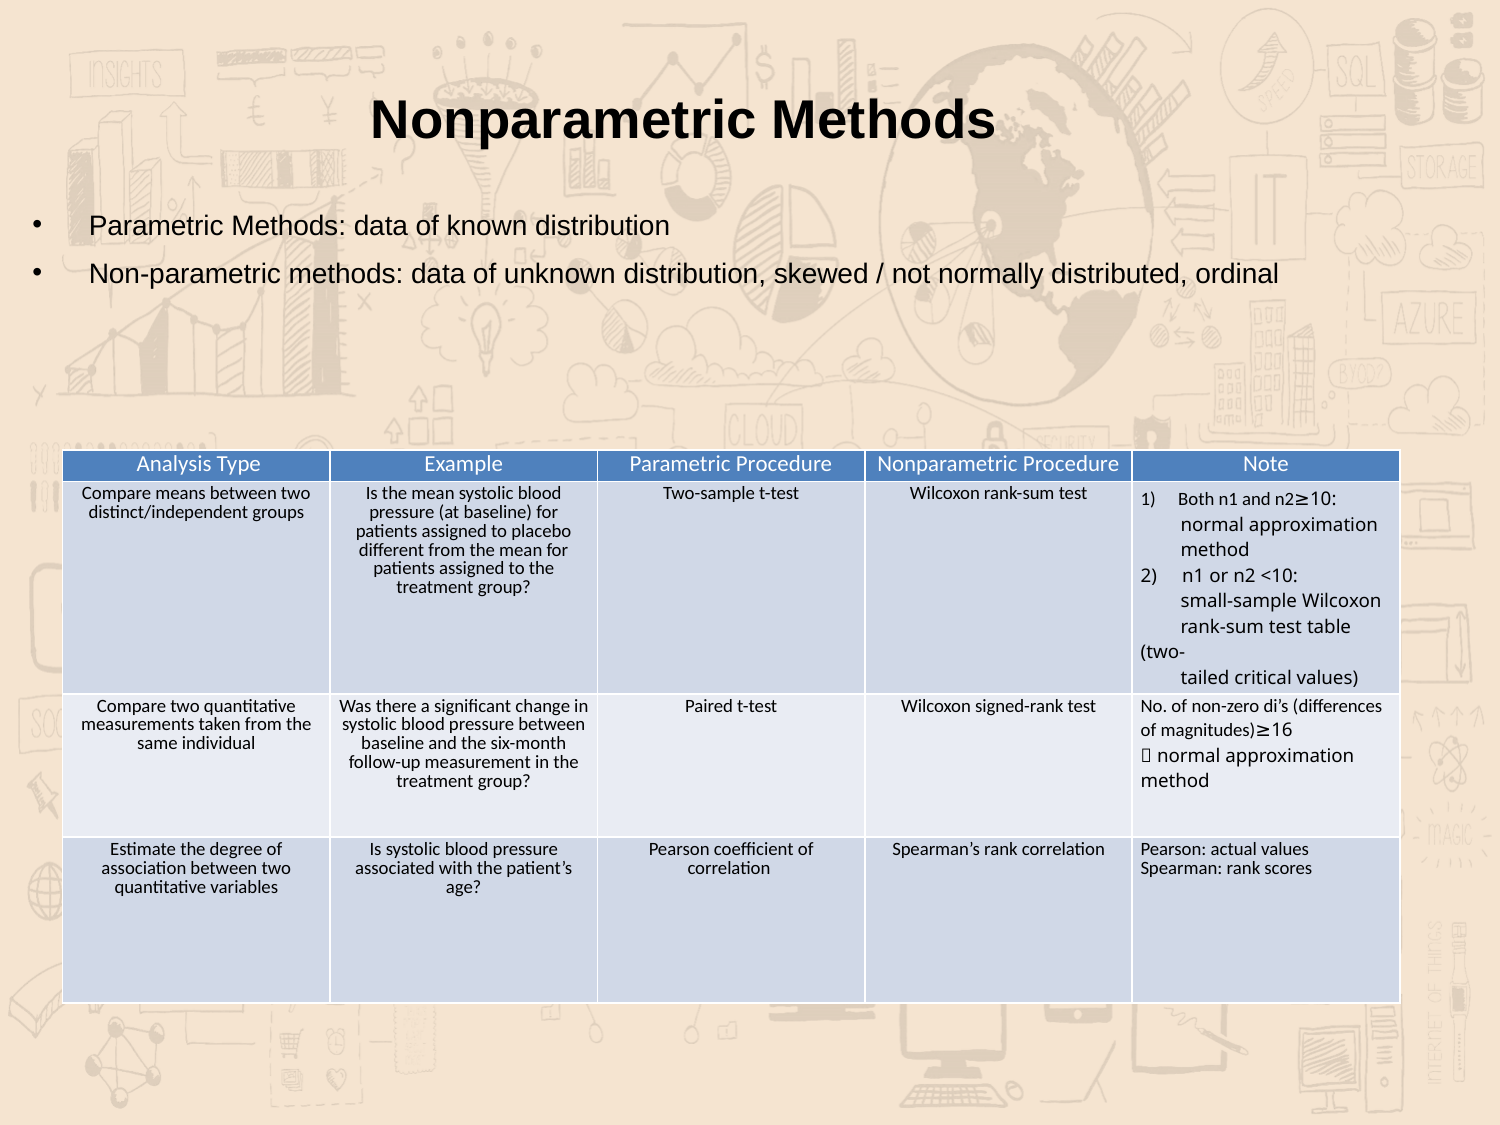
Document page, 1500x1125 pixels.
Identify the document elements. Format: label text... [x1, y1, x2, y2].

table_cell Both n1 and n2≥10: normal approximation method 2) n1 or n2 <10: small-sample Wilcoxon rank-sum test table (two- tailed critical values) [1133, 482, 1399, 693]
list Parametric Methods: data of known distribution Non-parametric methods: data of unknown distribution, skewed / not normally distributed, ordinal [24, 199, 1320, 873]
table_cell Paired t-test [598, 695, 864, 836]
table_header Parametric Procedure [598, 451, 864, 481]
table_cell No. of non-zero di’s (differences of magnitudes)≥16  normal approximation method [1133, 695, 1399, 836]
table_cell Wilcoxon rank-sum test [866, 482, 1131, 693]
title Nonparametric Methods [36, 61, 1332, 172]
table_cell Compare means between two distinct/independent groups [63, 482, 329, 693]
table_cell Was there a significant change in systolic blood pressure between baseline and the six-month follow-up measurement in the treatment group? [331, 695, 597, 836]
table_header Analysis Type [63, 451, 329, 481]
table_cell Compare two quantitative measurements taken from the same individual [63, 695, 329, 836]
table_cell Estimate the degree of association between two quantitative variables [63, 838, 329, 1002]
table_header Note [1133, 451, 1399, 481]
table_cell Two-sample t-test [598, 482, 864, 693]
table_cell Is systolic blood pressure associated with the patient’s age? [331, 838, 597, 1002]
table_header Example [331, 451, 597, 481]
table_cell Pearson coefficient of correlation [598, 838, 864, 1002]
table_cell Is the mean systolic blood pressure (at baseline) for patients assigned to placebo different from the mean for patients assigned to the treatment group? [331, 482, 597, 693]
table_cell Wilcoxon signed-rank test [866, 695, 1131, 836]
table_cell Pearson: actual values Spearman: rank scores [1133, 838, 1399, 1002]
table_cell Spearman’s rank correlation [866, 838, 1131, 1002]
table_header Nonparametric Procedure [866, 451, 1131, 481]
picture [0, 0, 1500, 1125]
